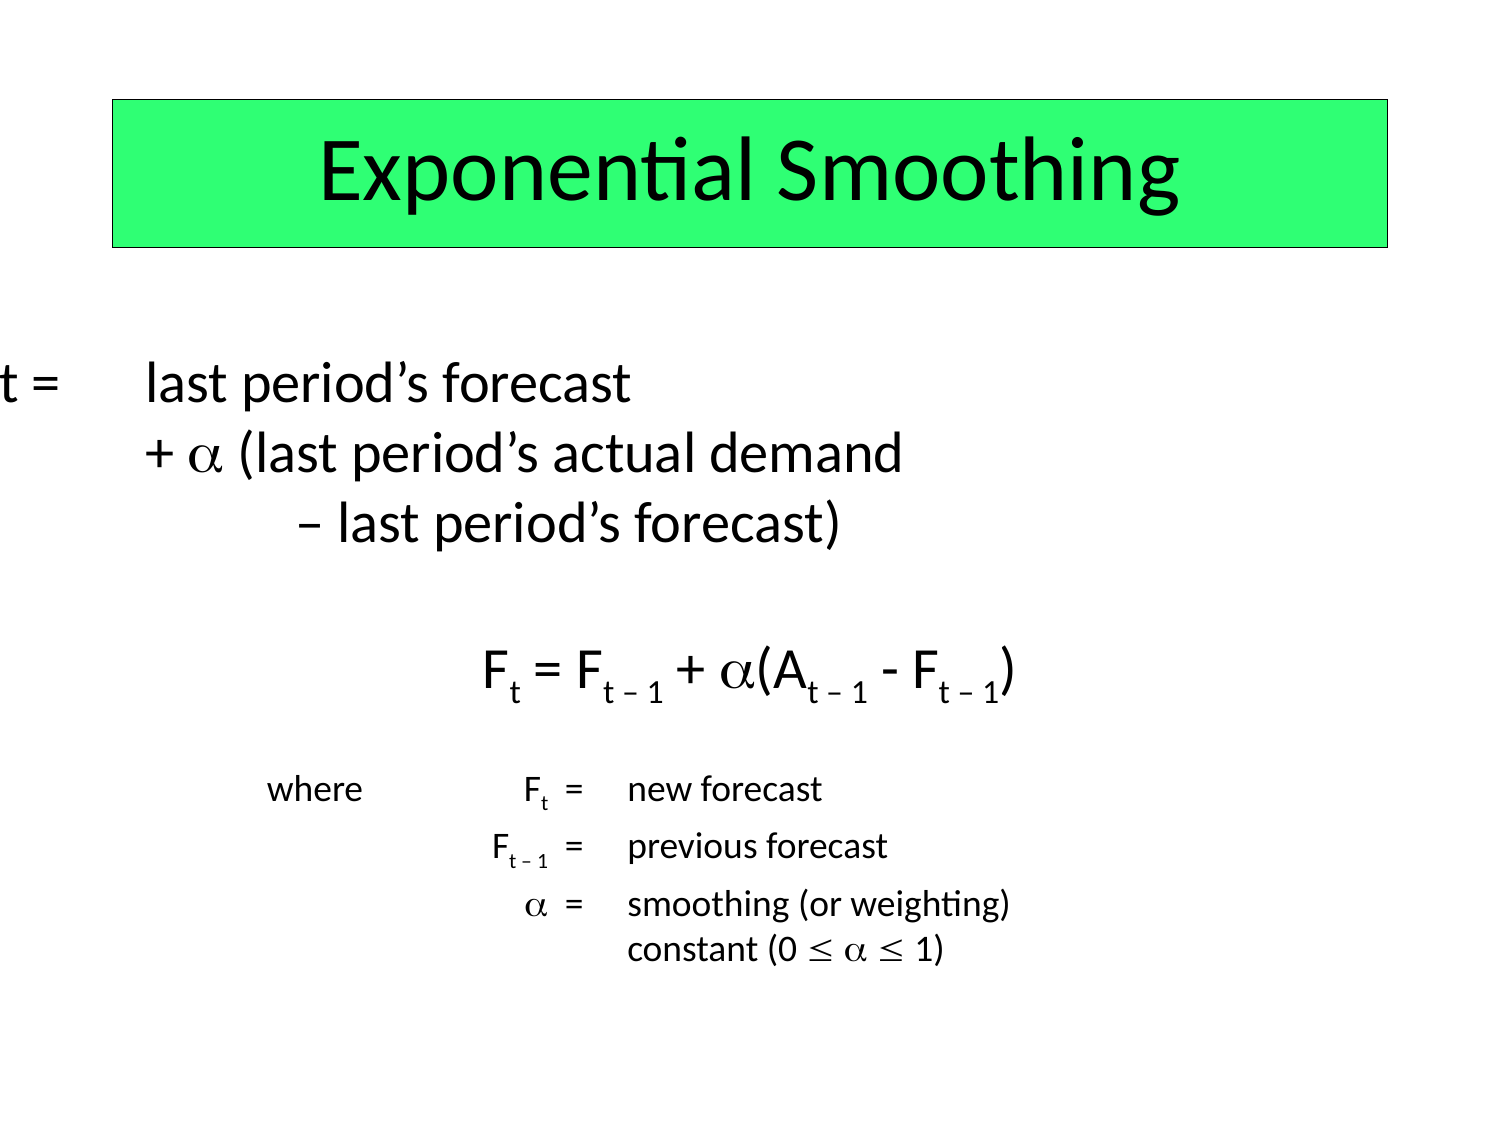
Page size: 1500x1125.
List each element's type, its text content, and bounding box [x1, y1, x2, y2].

title Exponential Smoothing [112, 99, 1388, 248]
text_box where Ft = new forecast Ft – 1 = previous forecast a = smoothing (or weighting) constant (0  a  1) [252, 756, 1035, 976]
text_box Ft = Ft – 1 + a(At – 1 - Ft – 1) [468, 623, 1032, 718]
text_box New forecast = last period’s forecast + a (last period’s actual demand – last period’s forecast) [0, 337, 1500, 562]
